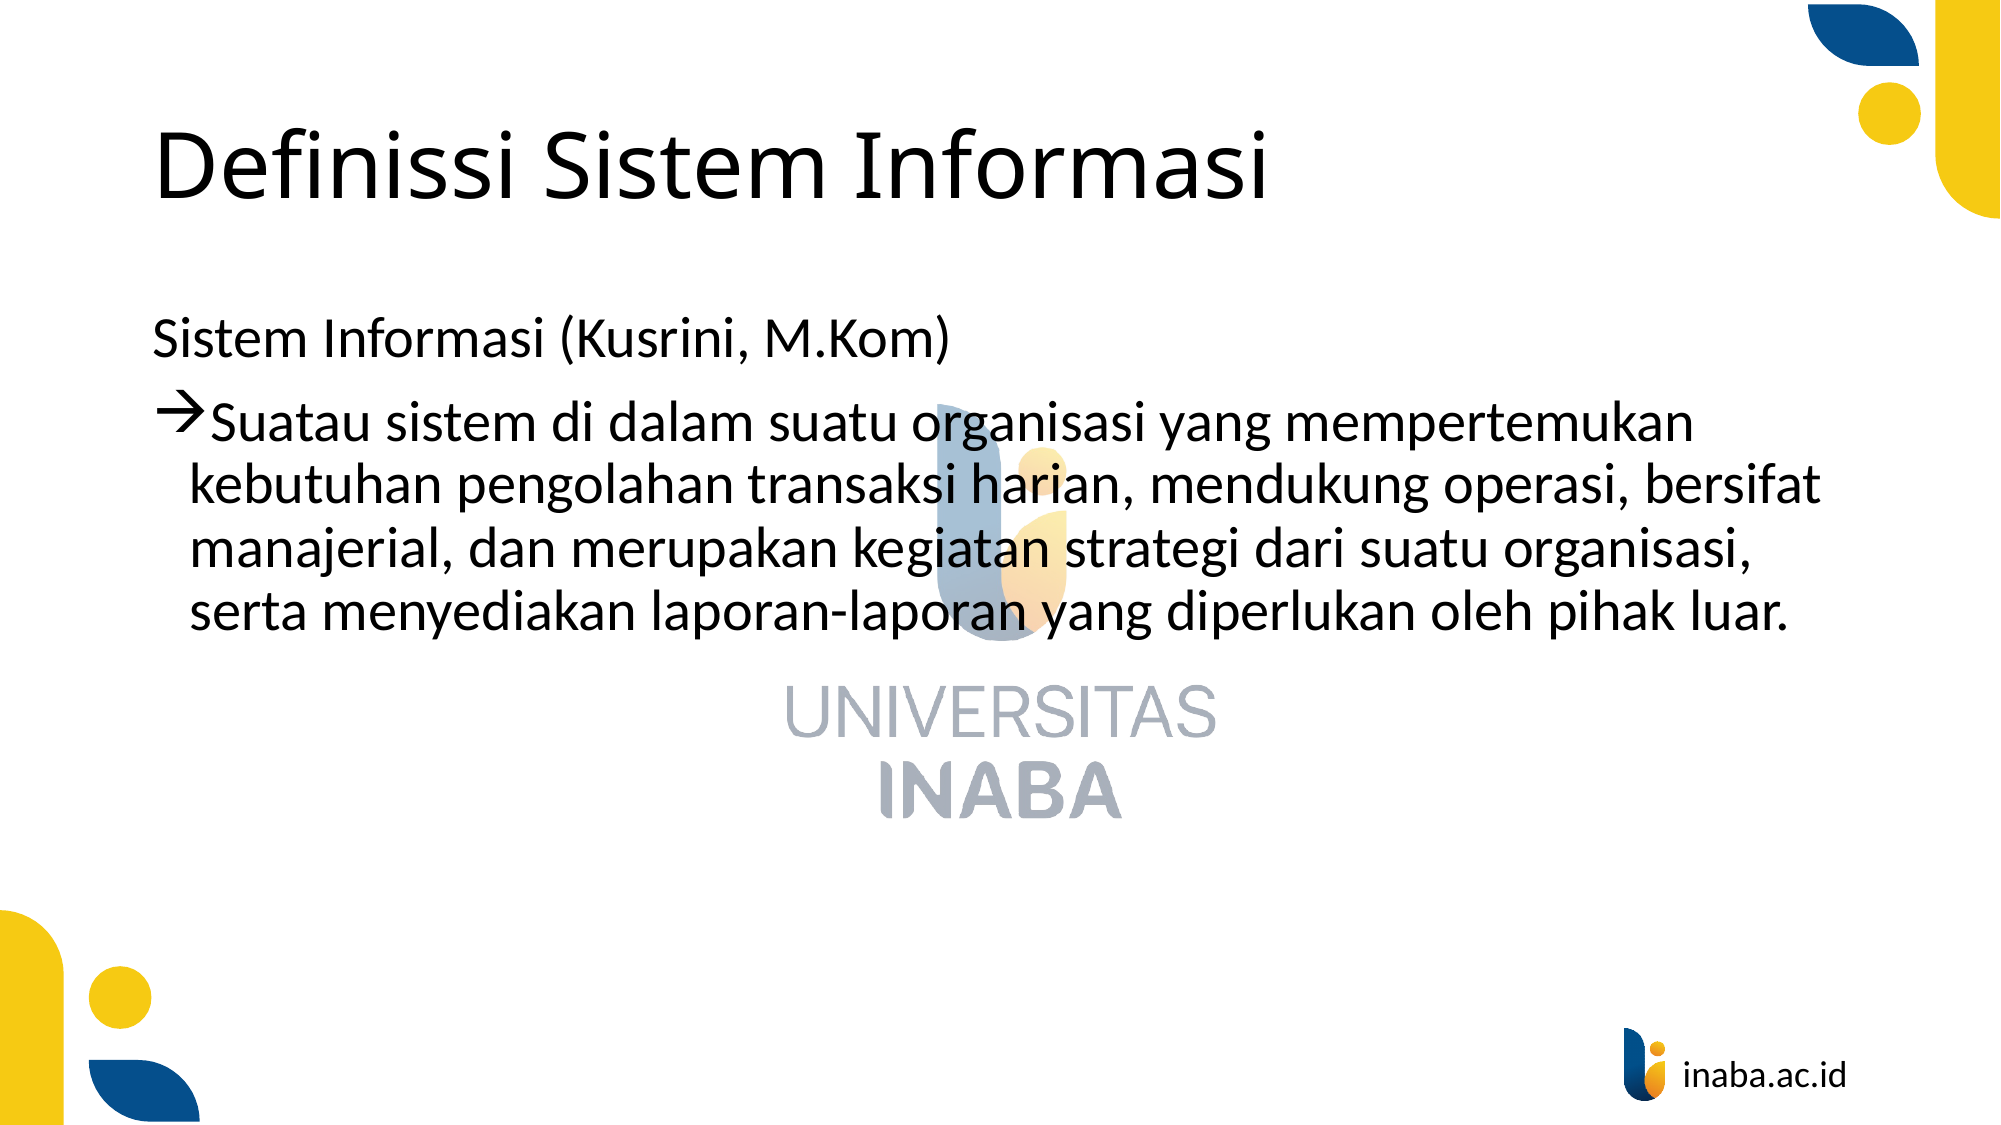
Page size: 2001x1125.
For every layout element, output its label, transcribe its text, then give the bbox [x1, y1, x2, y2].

title Definissi Sistem Informasi [137, 59, 1863, 278]
list Sistem Informasi (Kusrini, M.Kom) Suatau sistem di dalam suatu organisasi yang mempertemukan kebutuhan pengolahan transaksi harian, mendukung operasi, bersifat manajerial, dan merupakan kegiatan strategi dari suatu organisasi, serta menyediakan laporan-laporan yang diperlukan oleh pihak luar. [137, 299, 1863, 1014]
picture [1624, 1028, 1665, 1101]
